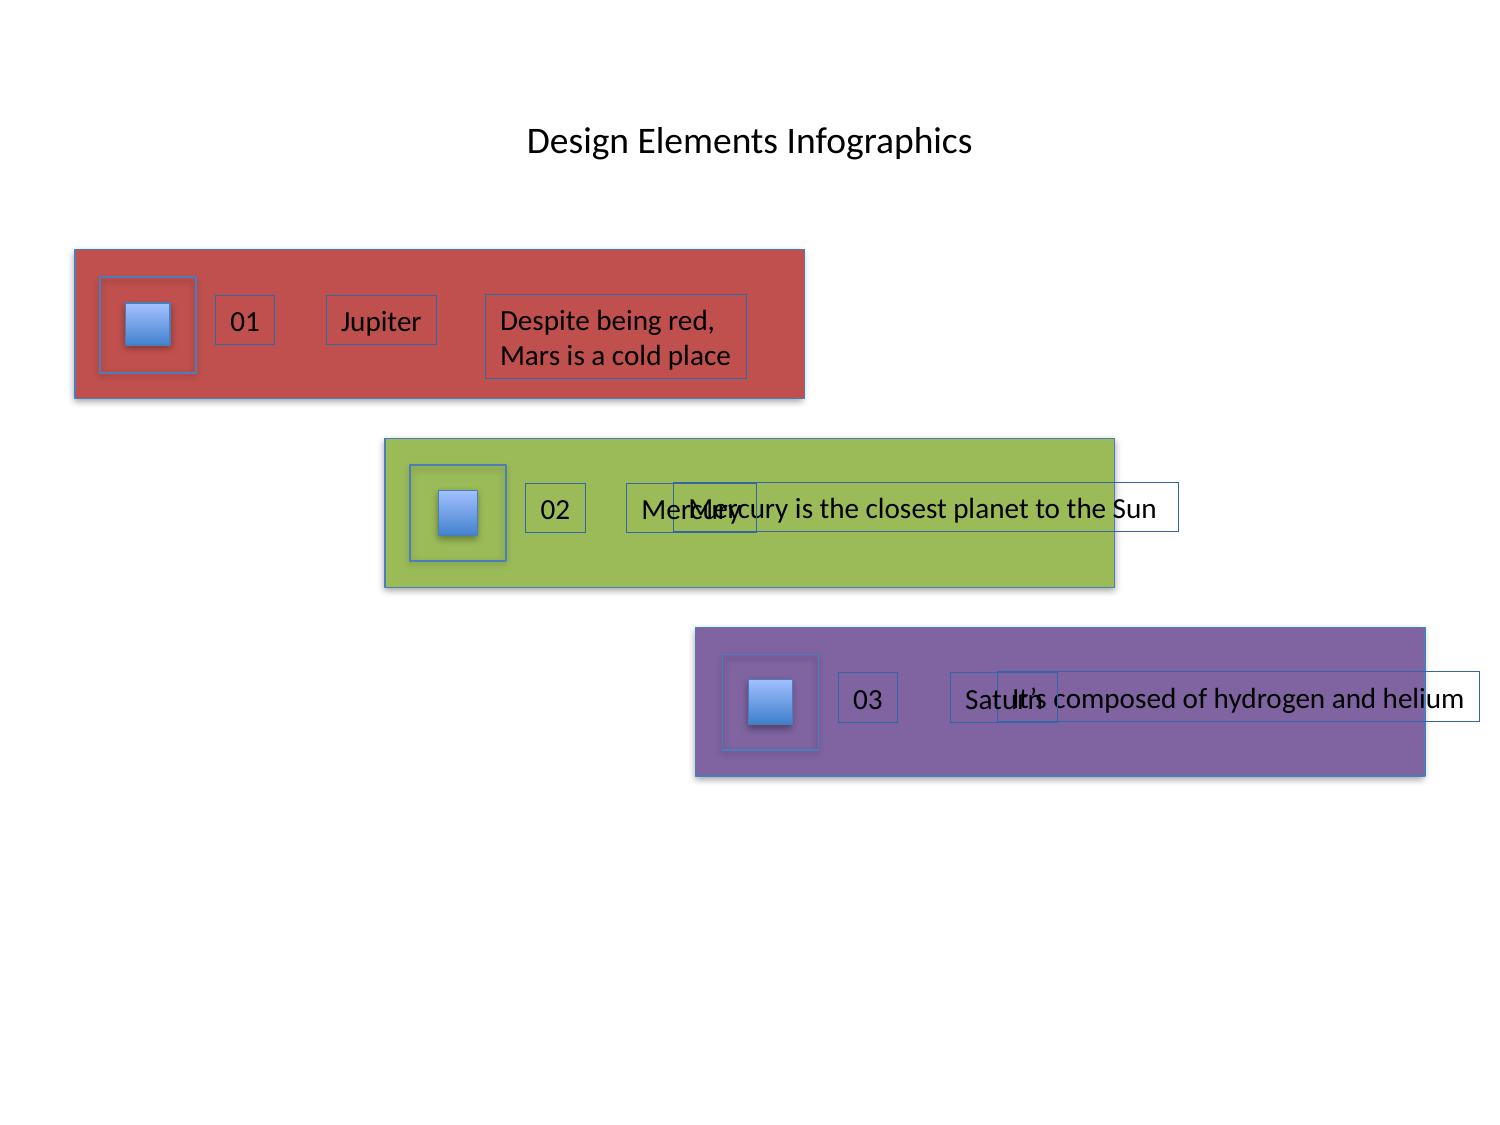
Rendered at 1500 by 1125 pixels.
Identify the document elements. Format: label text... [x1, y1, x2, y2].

text_box [748, 679, 793, 725]
text_box [438, 490, 478, 536]
text_box 02 [525, 483, 586, 533]
text_box [125, 302, 171, 346]
text_box Despite being red, Mars is a cold place [485, 294, 747, 379]
text_box [384, 438, 1115, 588]
text_box Mercury [626, 483, 757, 533]
text_box Mercury is the closest planet to the Sun [673, 482, 1179, 532]
text_box [722, 654, 819, 751]
text_box Saturn [950, 672, 1058, 723]
text_box 01 [215, 295, 275, 345]
text_box 03 [838, 672, 898, 723]
text_box [695, 627, 1426, 777]
title Design Elements Infographics [75, 45, 1425, 233]
text_box [74, 249, 805, 399]
text_box [409, 464, 507, 562]
text_box [99, 276, 197, 374]
text_box Jupiter [326, 295, 437, 345]
text_box It’s composed of hydrogen and helium [997, 671, 1480, 722]
